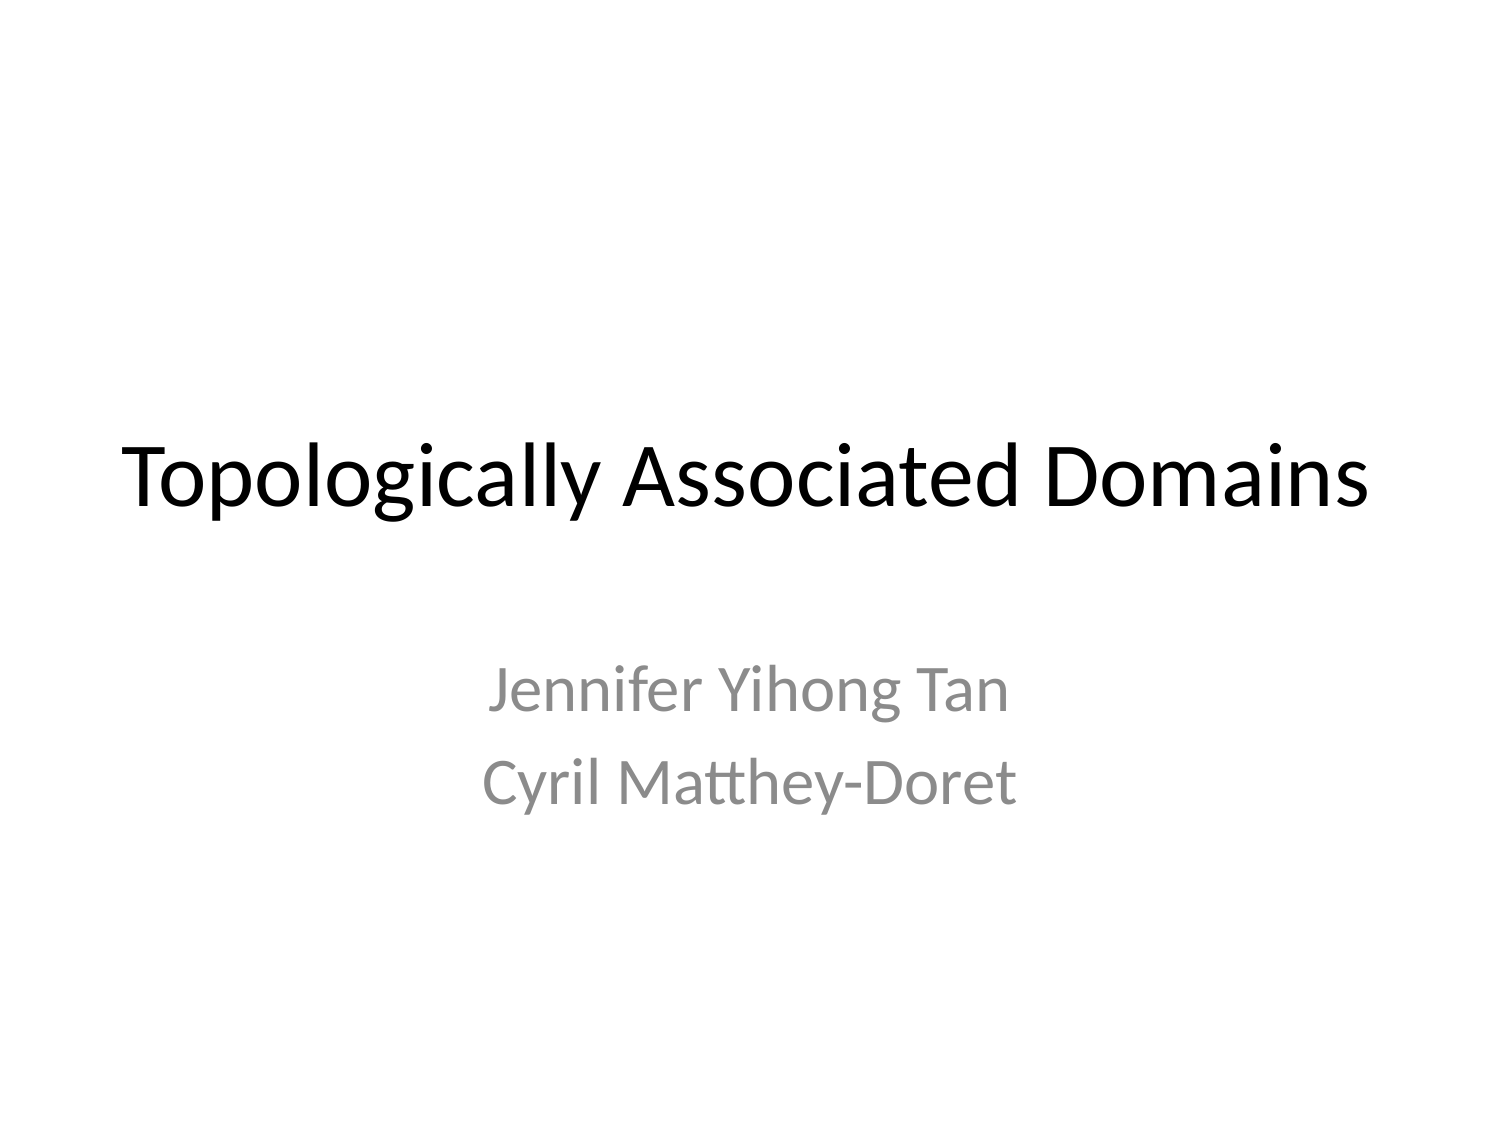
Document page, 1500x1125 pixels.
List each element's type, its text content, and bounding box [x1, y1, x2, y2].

title Topologically Associated Domains [92, 349, 1402, 591]
subtitle Jennifer Yihong Tan Cyril Matthey-Doret [225, 637, 1275, 925]
